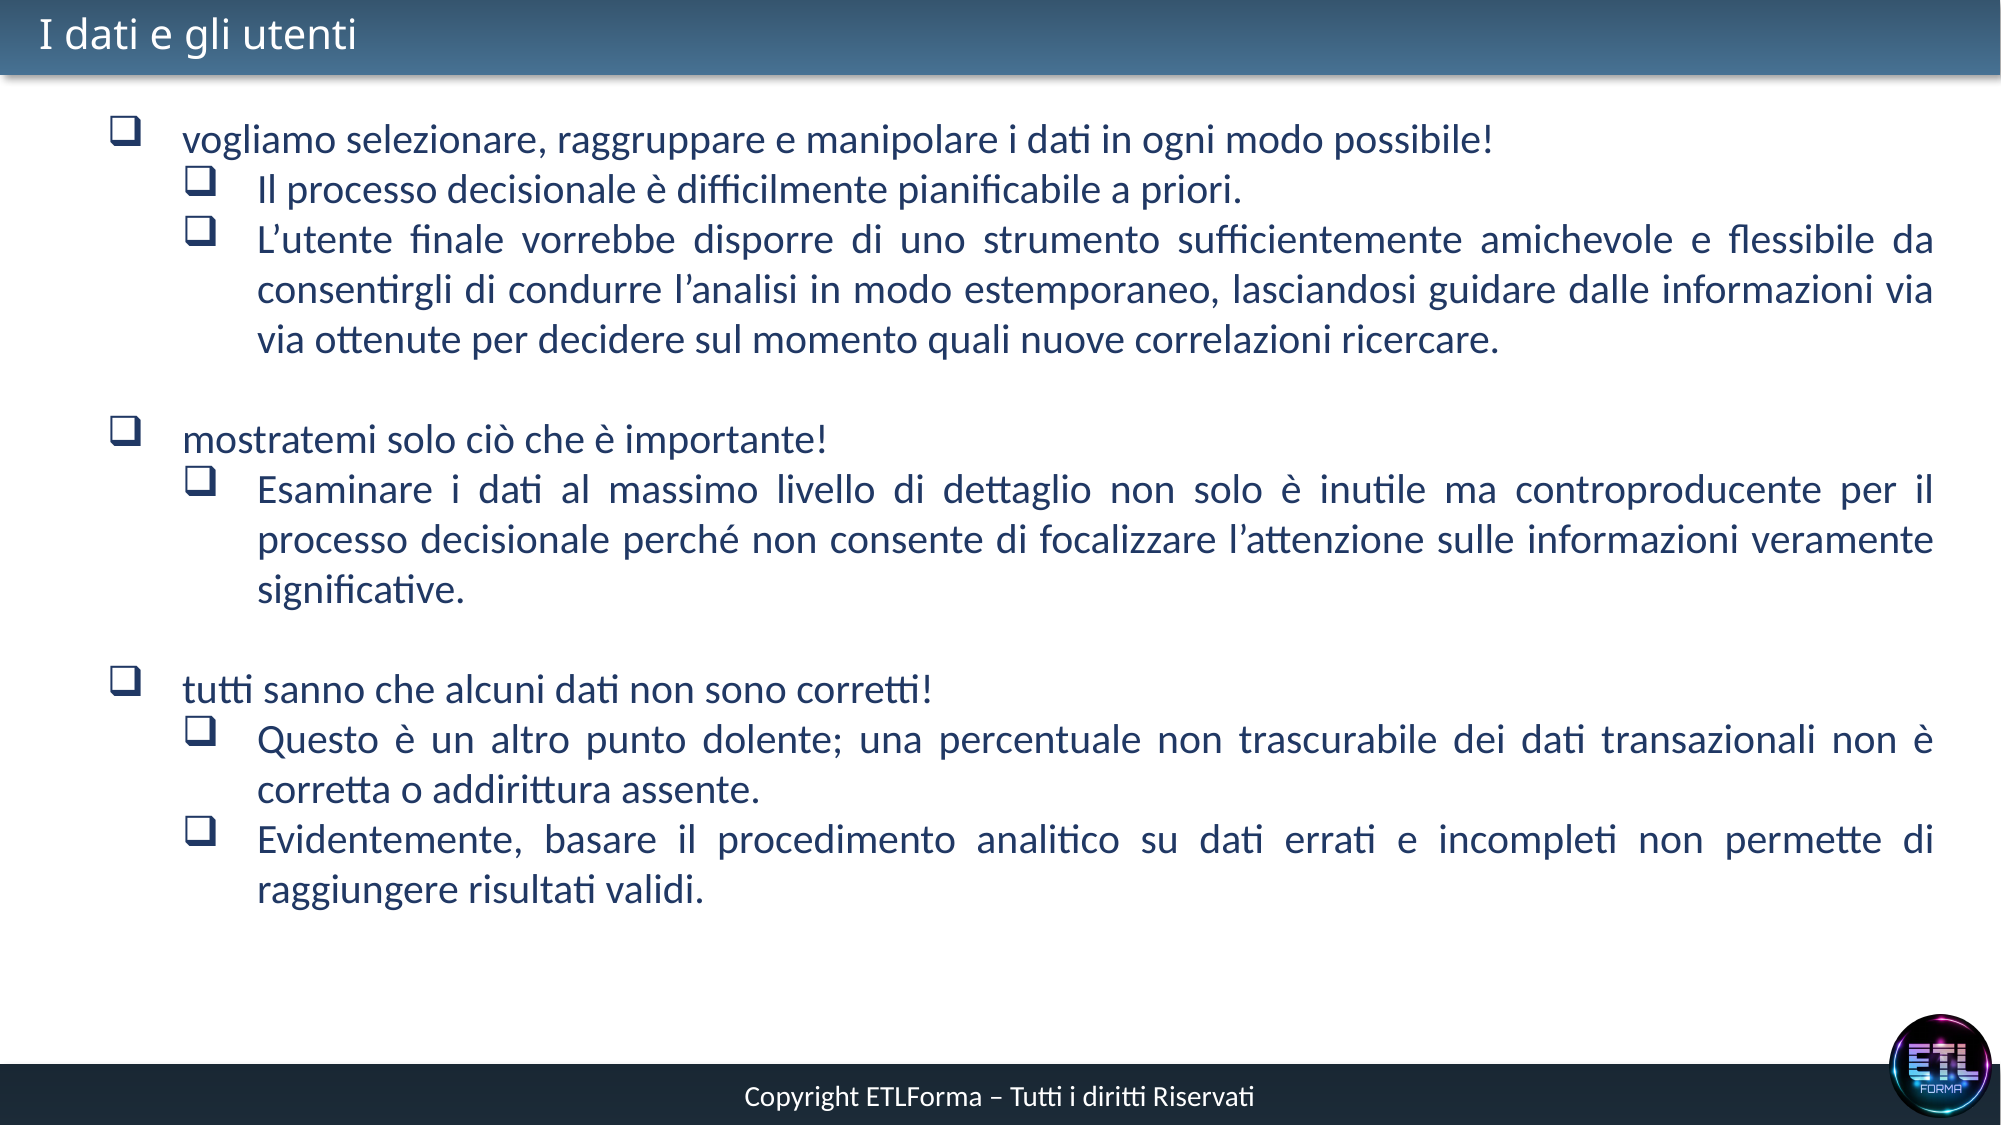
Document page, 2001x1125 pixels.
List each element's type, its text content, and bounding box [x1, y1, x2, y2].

picture [1889, 1014, 1992, 1118]
title I dati e gli utenti [24, 10, 1984, 63]
text_box vogliamo selezionare, raggruppare e manipolare i dati in ogni modo possibile! Il processo decisionale è difficilmente pianificabile a priori. L’utente finale vorrebbe disporre di uno strumento sufficientemente amichevole e flessibile da consentirgli di condurre l’analisi in modo estemporaneo, lasciandosi guidare dalle informazioni via via ottenute per decidere sul momento quali nuove correlazioni ricercare. mostratemi solo ciò che è importante! Esaminare i dati al massimo livello di dettaglio non solo è inutile ma controproducente per il processo decisionale perché non consente di focalizzare l’attenzione sulle informazioni veramente significative. tutti sanno che alcuni dati non sono corretti! Questo è un altro punto dolente; una percentuale non trascurabile dei dati transazionali non è corretta o addirittura assente. Evidentemente, basare il procedimento analitico su dati errati e incompleti non permette di raggiungere risultati validi. [17, 104, 1950, 1010]
